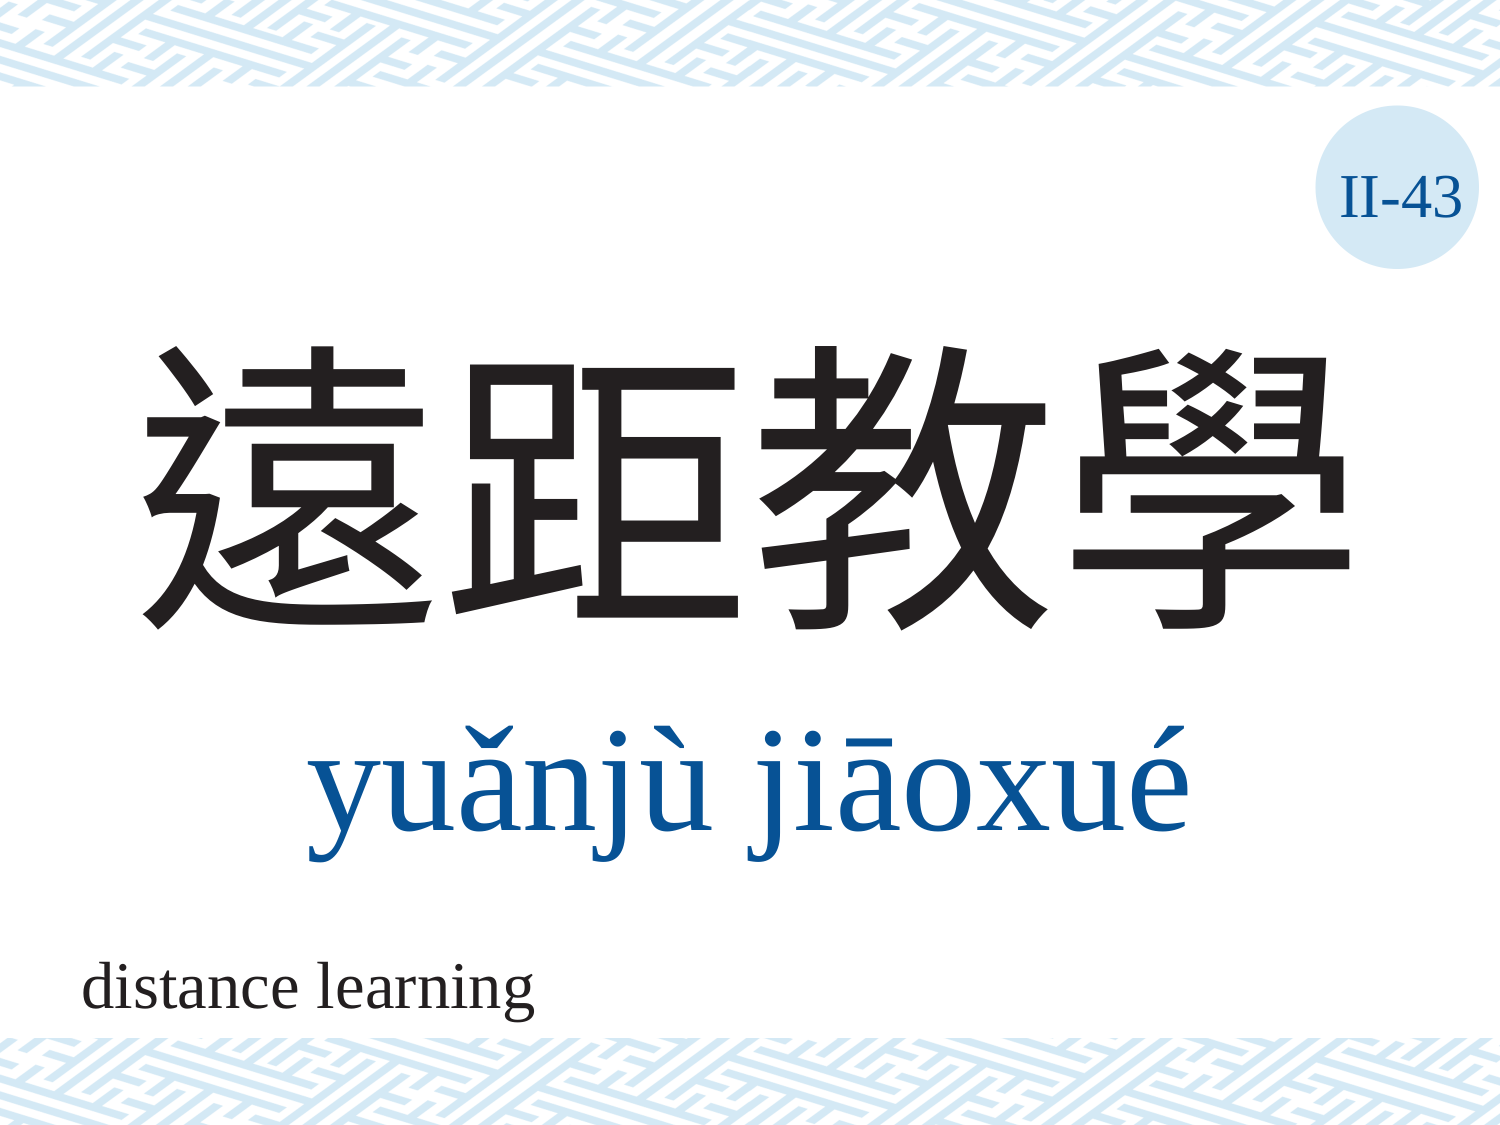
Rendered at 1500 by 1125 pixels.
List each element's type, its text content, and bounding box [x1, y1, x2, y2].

text_box II-43 [1337, 154, 1467, 230]
picture [0, 0, 1500, 1125]
title 遠距教學 yuǎnjù jiāoxué [131, 297, 1369, 861]
text_box distance learning [79, 942, 538, 1023]
